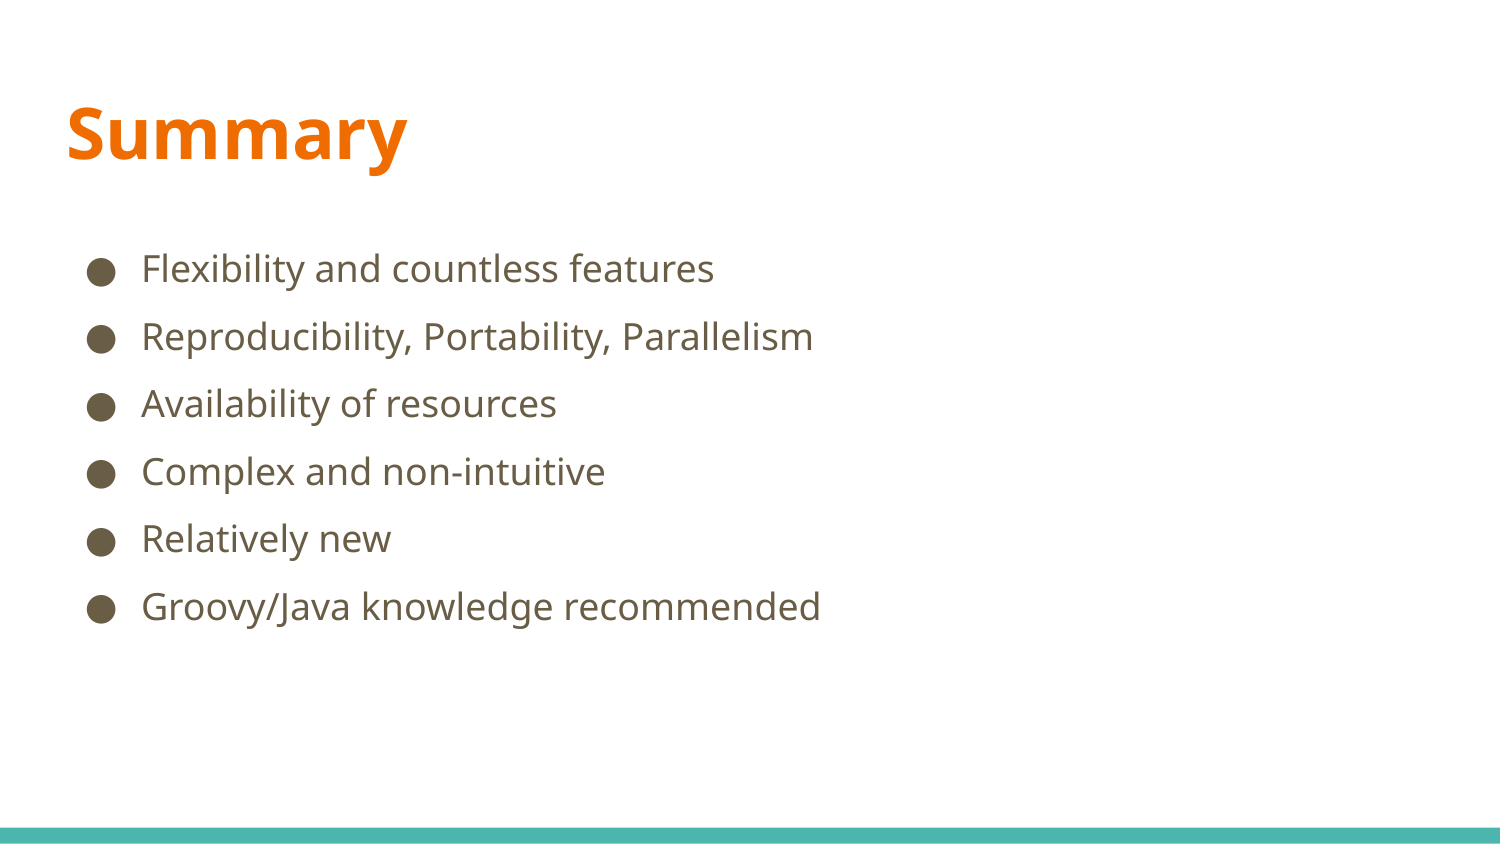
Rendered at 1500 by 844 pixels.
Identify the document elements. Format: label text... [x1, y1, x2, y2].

list Flexibility and countless features Reproducibility, Portability, Parallelism Availability of resources Complex and non-intuitive Relatively new Groovy/Java knowledge recommended [51, 207, 1449, 750]
title Summary [51, 72, 1449, 189]
